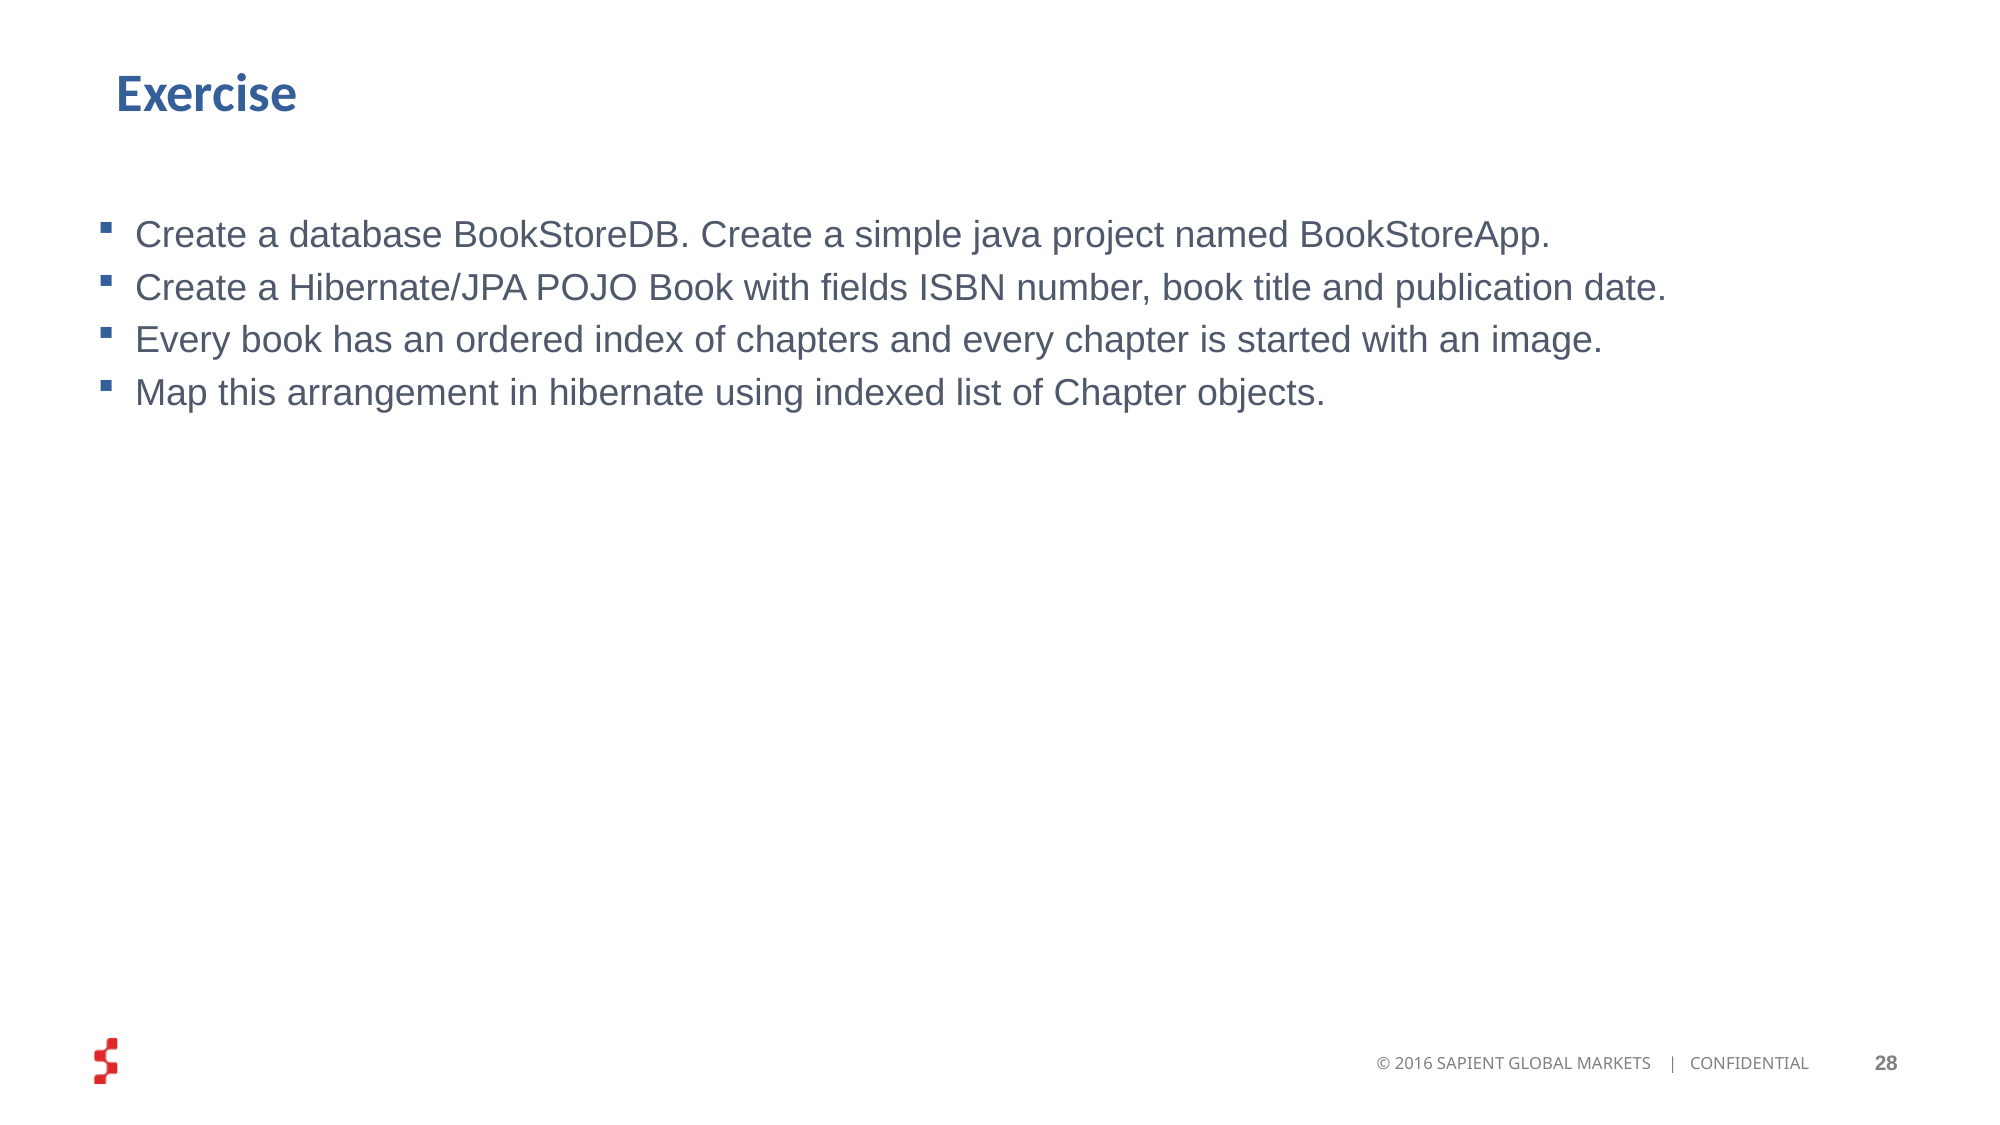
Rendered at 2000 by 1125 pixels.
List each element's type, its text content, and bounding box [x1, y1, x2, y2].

list Create a database BookStoreDB. Create a simple java project named BookStoreApp. Create a Hibernate/JPA POJO Book with fields ISBN number, book title and publication date. Every book has an ordered index of chapters and every chapter is started with an image. Map this arrangement in hibernate using indexed list of Chapter objects. [97, 210, 1867, 973]
title Exercise [116, 50, 1967, 163]
